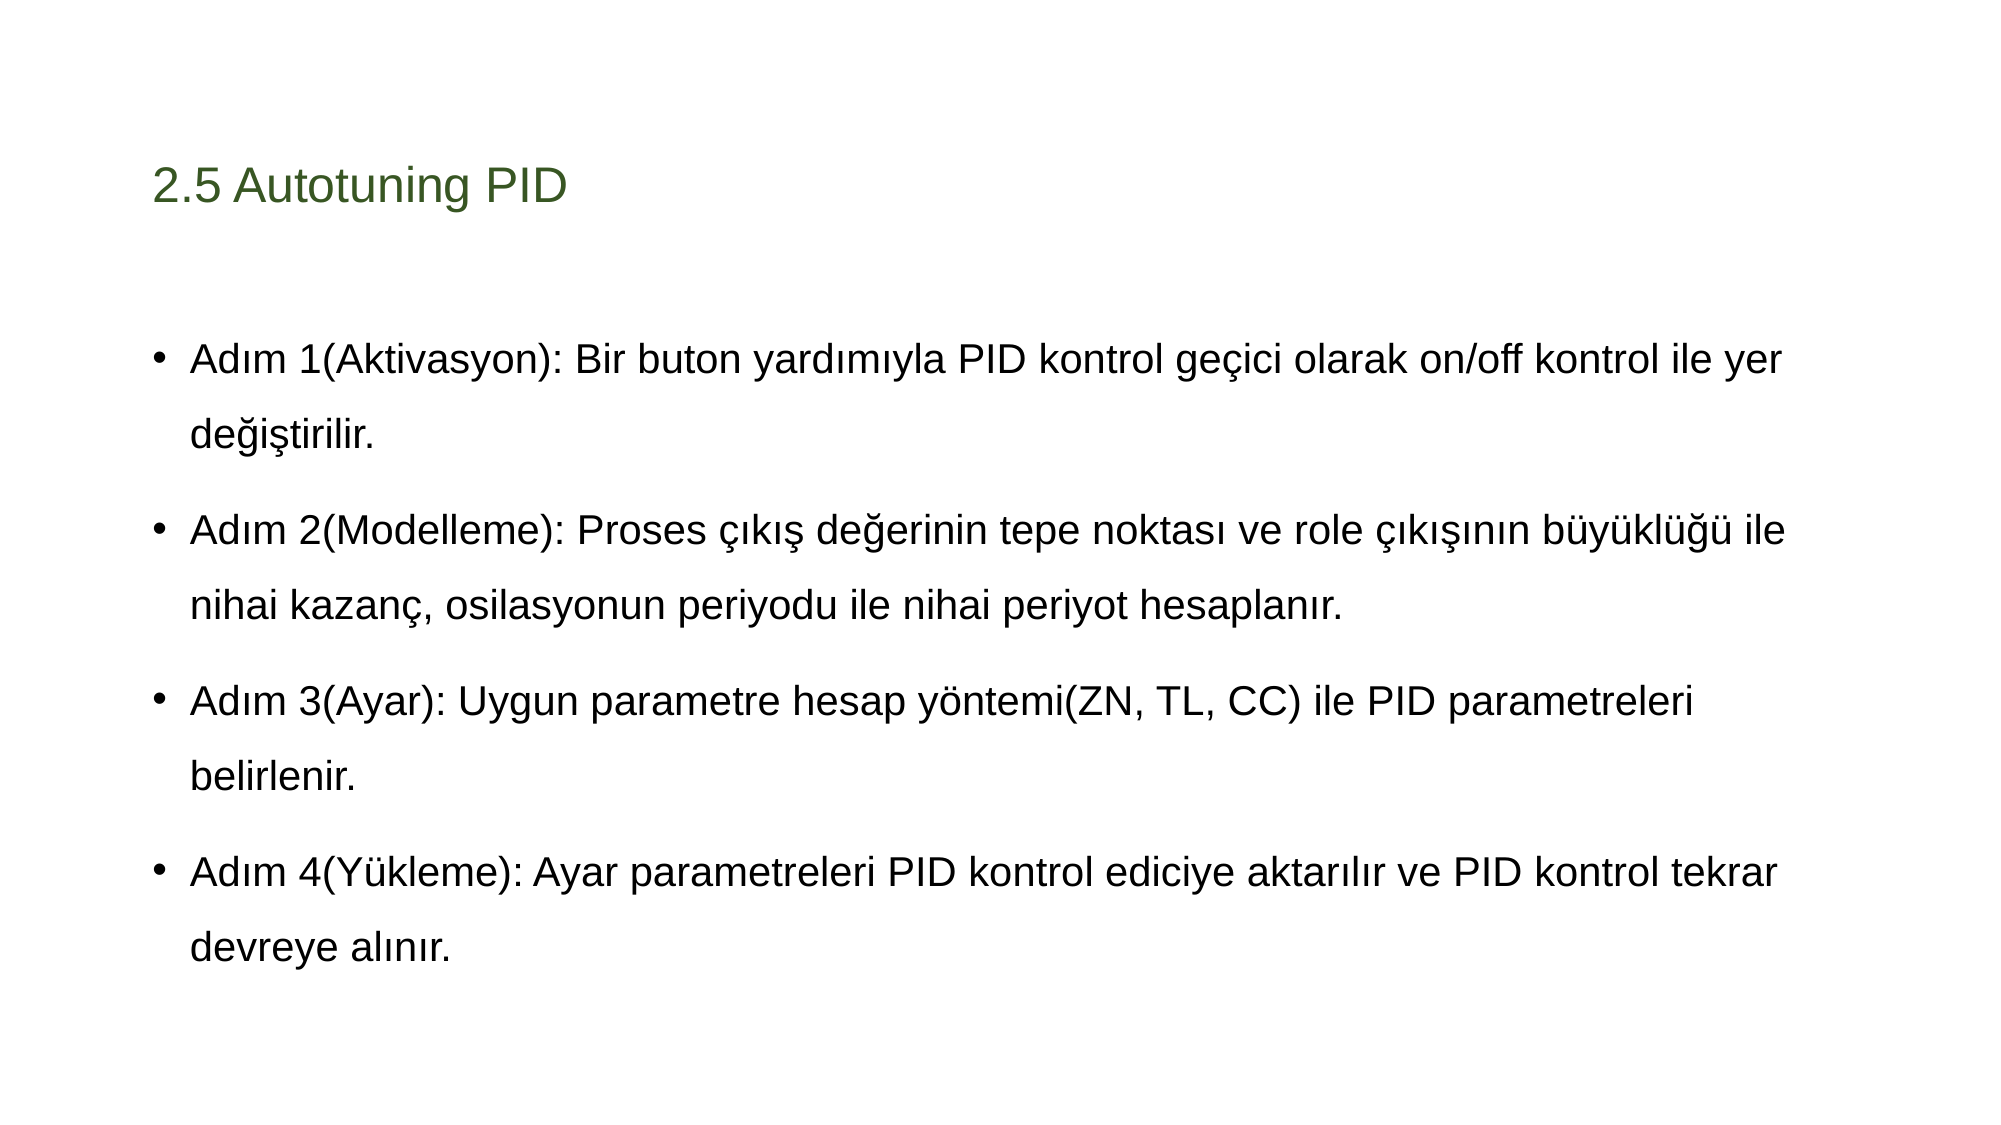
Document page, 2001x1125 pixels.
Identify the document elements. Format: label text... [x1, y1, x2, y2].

text_box 2.5 Autotuning PID [137, 144, 1863, 229]
list Adım 1(Aktivasyon): Bir buton yardımıyla PID kontrol geçici olarak on/off kontrol ile yer değiştirilir. Adım 2(Modelleme): Proses çıkış değerinin tepe noktası ve role çıkışının büyüklüğü ile nihai kazanç, osilasyonun periyodu ile nihai periyot hesaplanır. Adım 3(Ayar): Uygun parametre hesap yöntemi(ZN, TL, CC) ile PID parametreleri belirlenir. Adım 4(Yükleme): Ayar parametreleri PID kontrol ediciye aktarılır ve PID kontrol tekrar devreye alınır. [137, 299, 1863, 1014]
